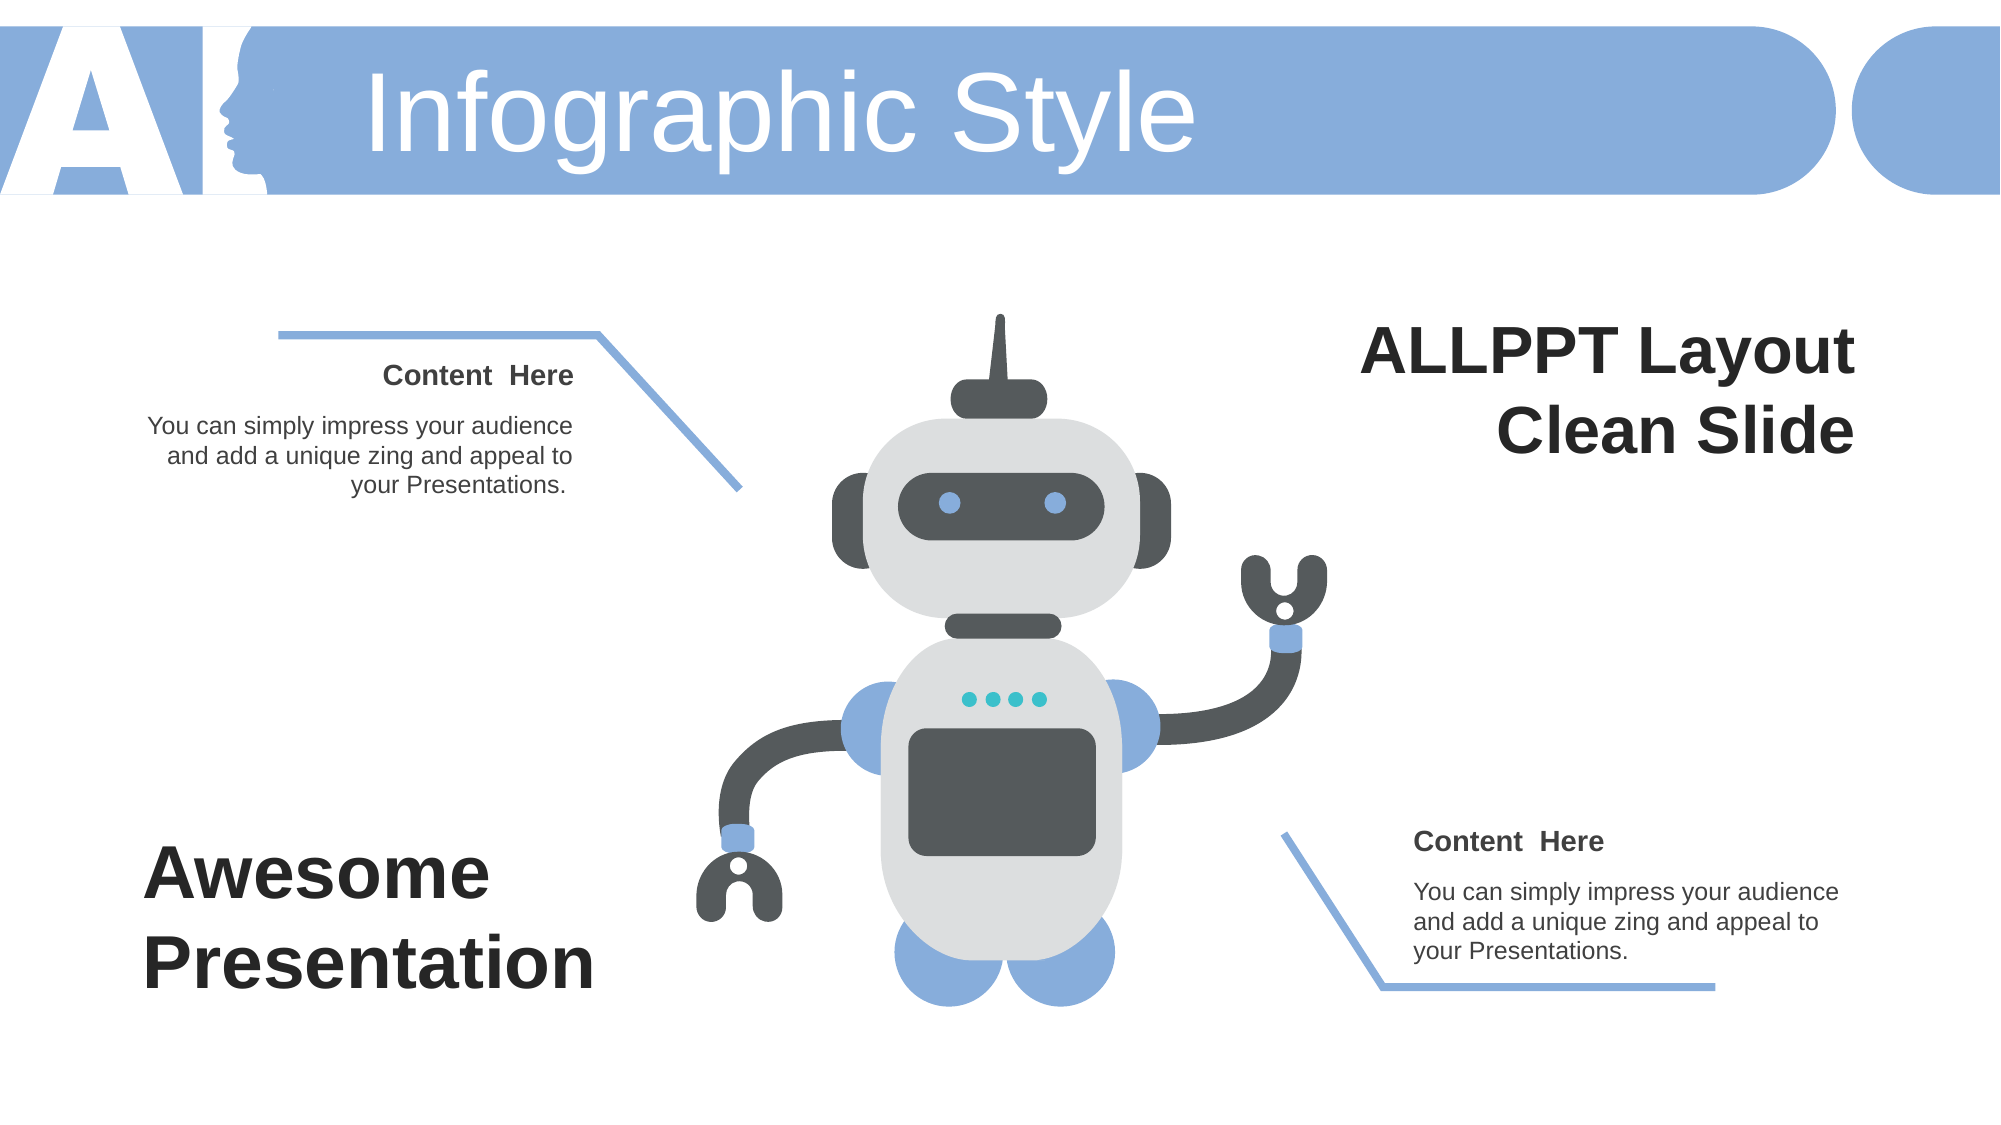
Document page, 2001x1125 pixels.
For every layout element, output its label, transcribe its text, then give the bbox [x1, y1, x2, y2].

list Infographic Style [347, 55, 1952, 175]
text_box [1398, 814, 1860, 974]
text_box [127, 348, 589, 508]
text_box Awesome Presentation [127, 816, 796, 1011]
text_box ALLPPT Layout Clean Slide [1330, 299, 1871, 475]
text_box [278, 334, 693, 474]
text_box [1330, 849, 1716, 988]
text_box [693, 310, 1330, 1010]
